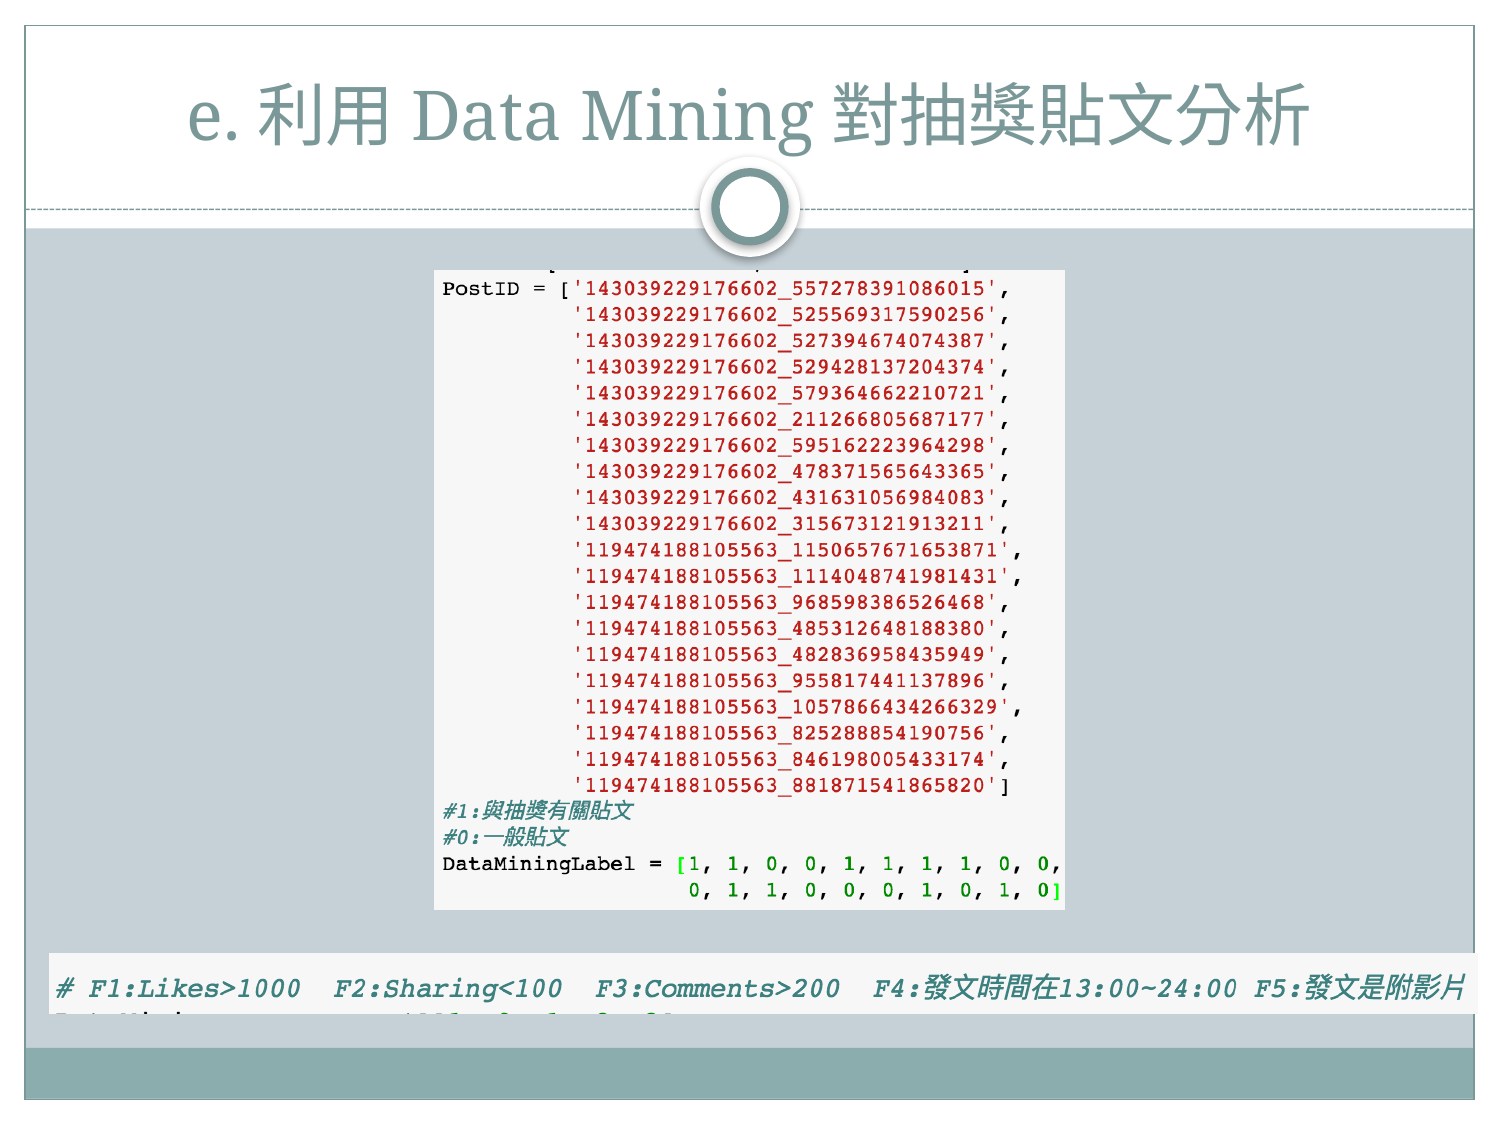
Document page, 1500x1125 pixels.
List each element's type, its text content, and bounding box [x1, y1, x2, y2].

title e.利用Data Mining對抽獎貼文分析 [49, 37, 1450, 162]
picture [49, 953, 1478, 1014]
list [434, 270, 1065, 910]
